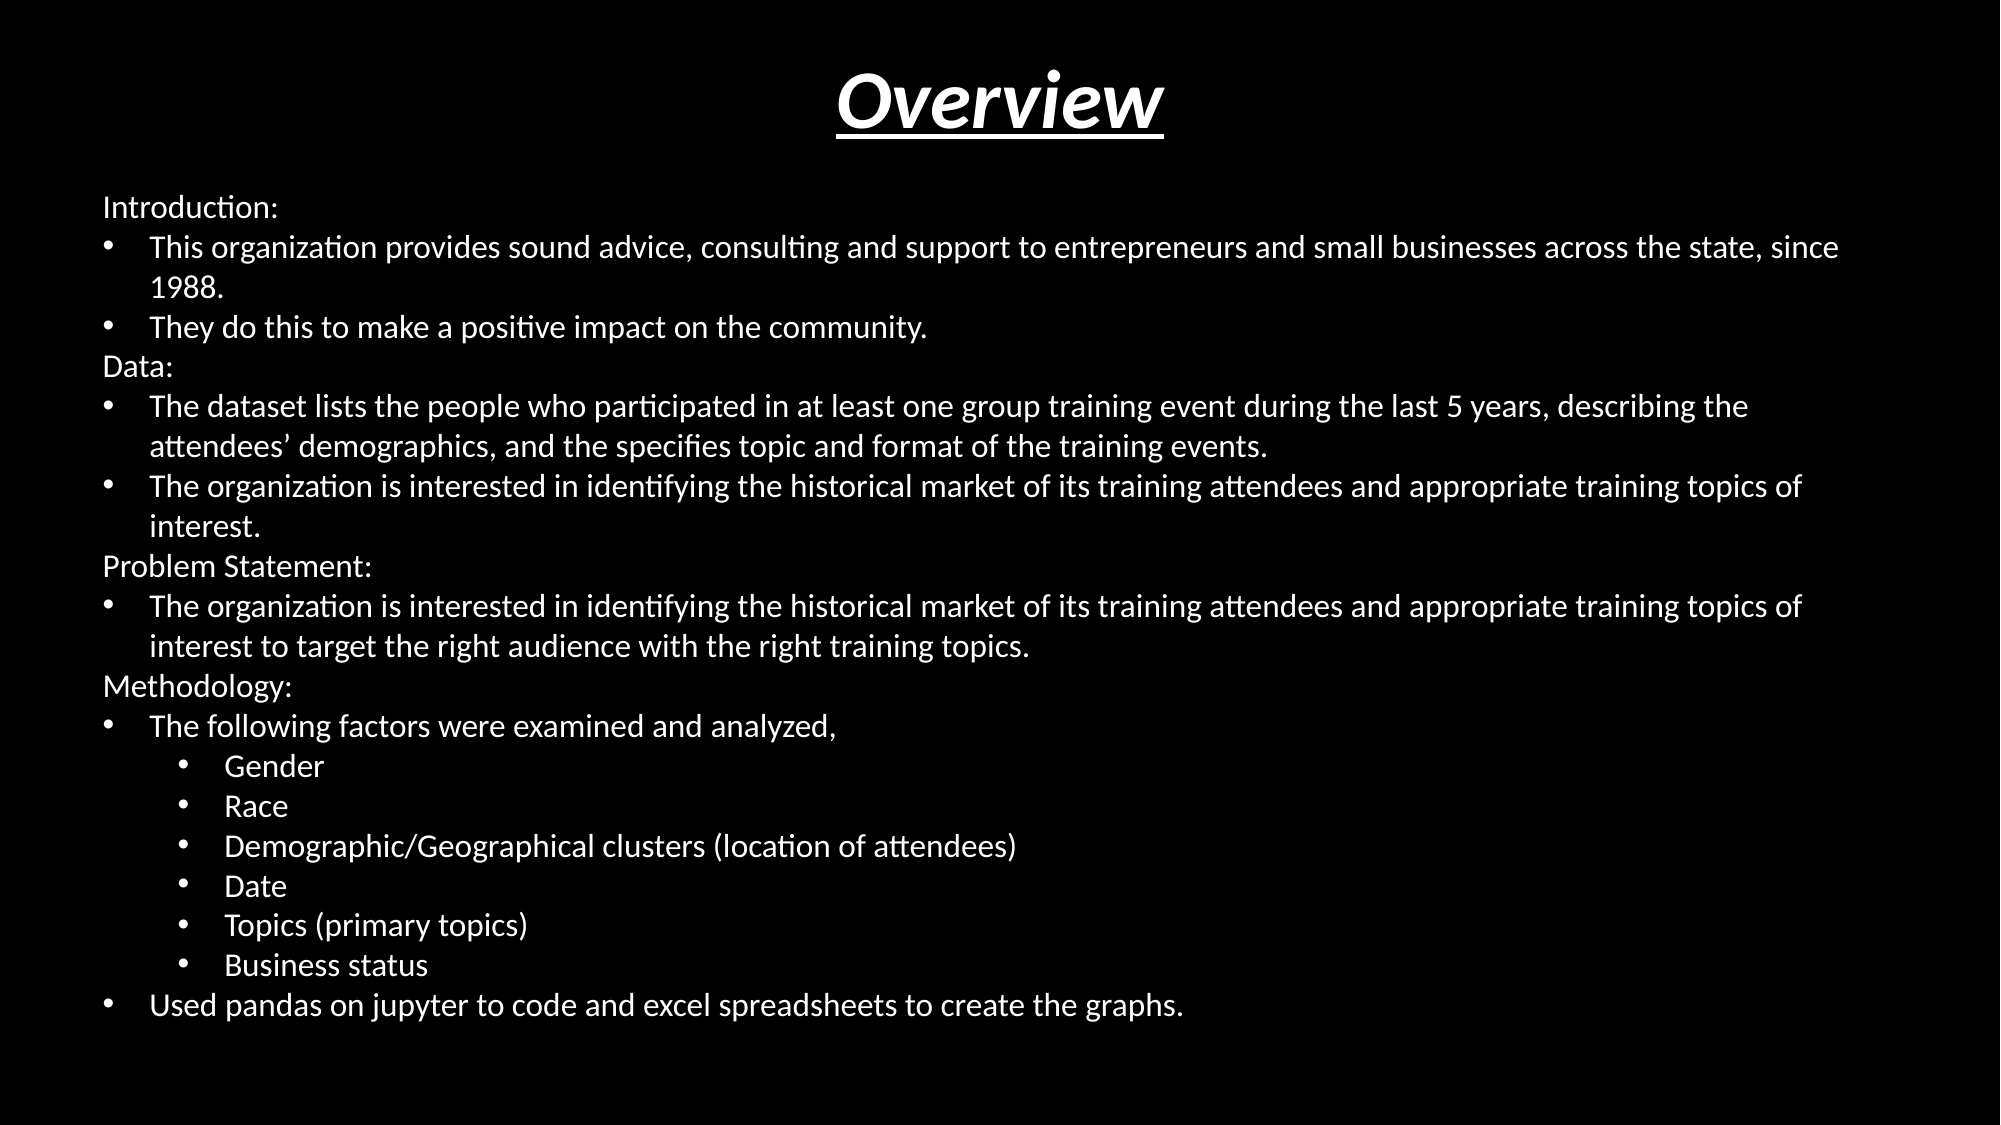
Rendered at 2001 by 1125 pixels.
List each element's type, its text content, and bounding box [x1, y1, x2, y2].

text_box Overview Introduction: This organization provides sound advice, consulting and support to entrepreneurs and small businesses across the state, since 1988. They do this to make a positive impact on the community. Data: The dataset lists the people who participated in at least one group training event during the last 5 years, describing the attendees’ demographics, and the specifies topic and format of the training events. The organization is interested in identifying the historical market of its training attendees and appropriate training topics of interest. Problem Statement: The organization is interested in identifying the historical market of its training attendees and appropriate training topics of interest to target the right audience with the right training topics. Methodology: The following factors were examined and analyzed, Gender Race Demographic/Geographical clusters (location of attendees) Date Topics (primary topics) Business status Used pandas on jupyter to code and excel spreadsheets to create the graphs. [87, 37, 1913, 1111]
